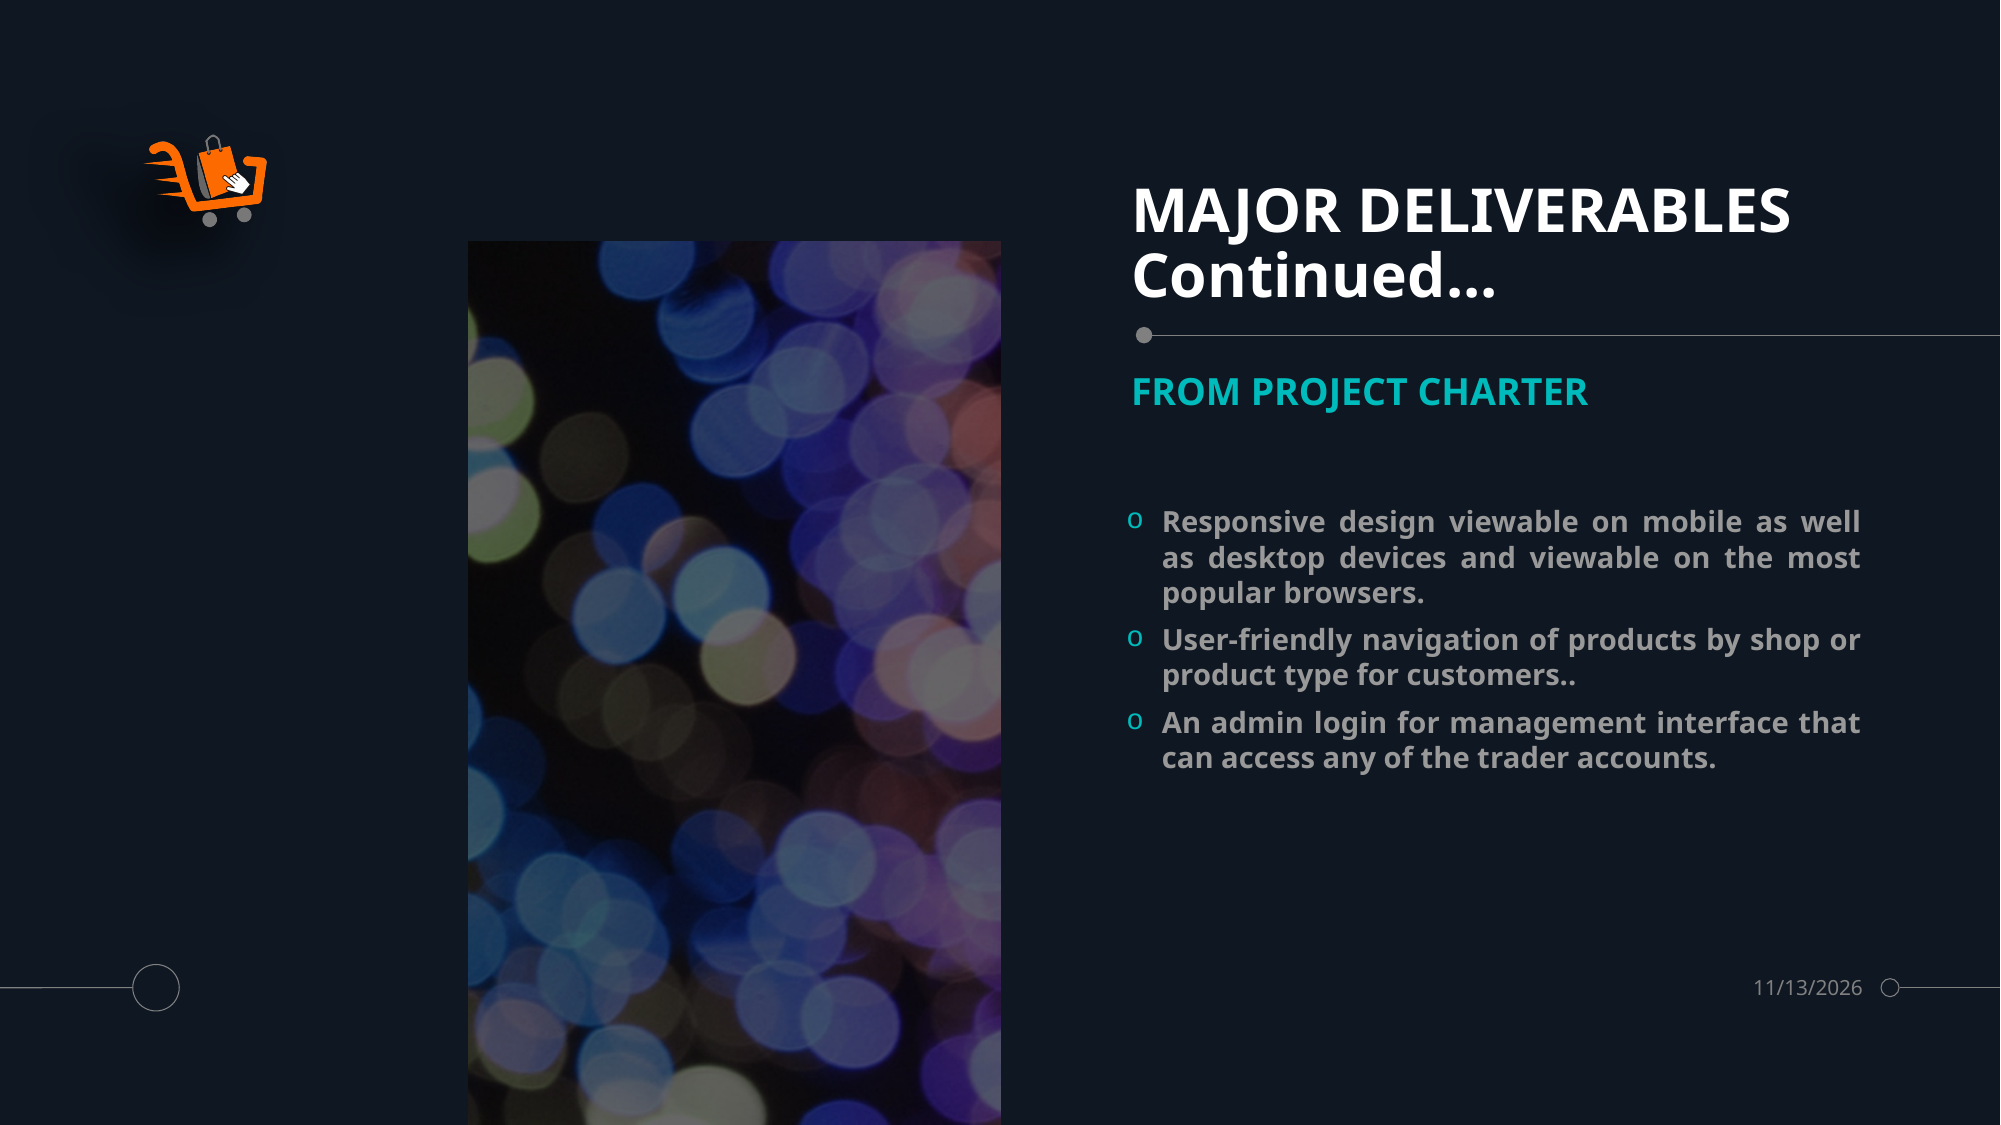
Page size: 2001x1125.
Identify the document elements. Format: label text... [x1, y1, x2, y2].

list Responsive design viewable on mobile as well as desktop devices and viewable on the most popular browsers. User-friendly navigation of products by shop or product type for customers.. An admin login for management interface that can access any of the trader accounts. [1126, 503, 1862, 974]
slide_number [1643, 964, 1863, 1014]
picture [134, 128, 292, 235]
title MAJOR DELIVERABLES Continued... [1131, 178, 1959, 311]
picture [468, 241, 1001, 1125]
list FROM PROJECT CHARTER [1131, 368, 1865, 462]
